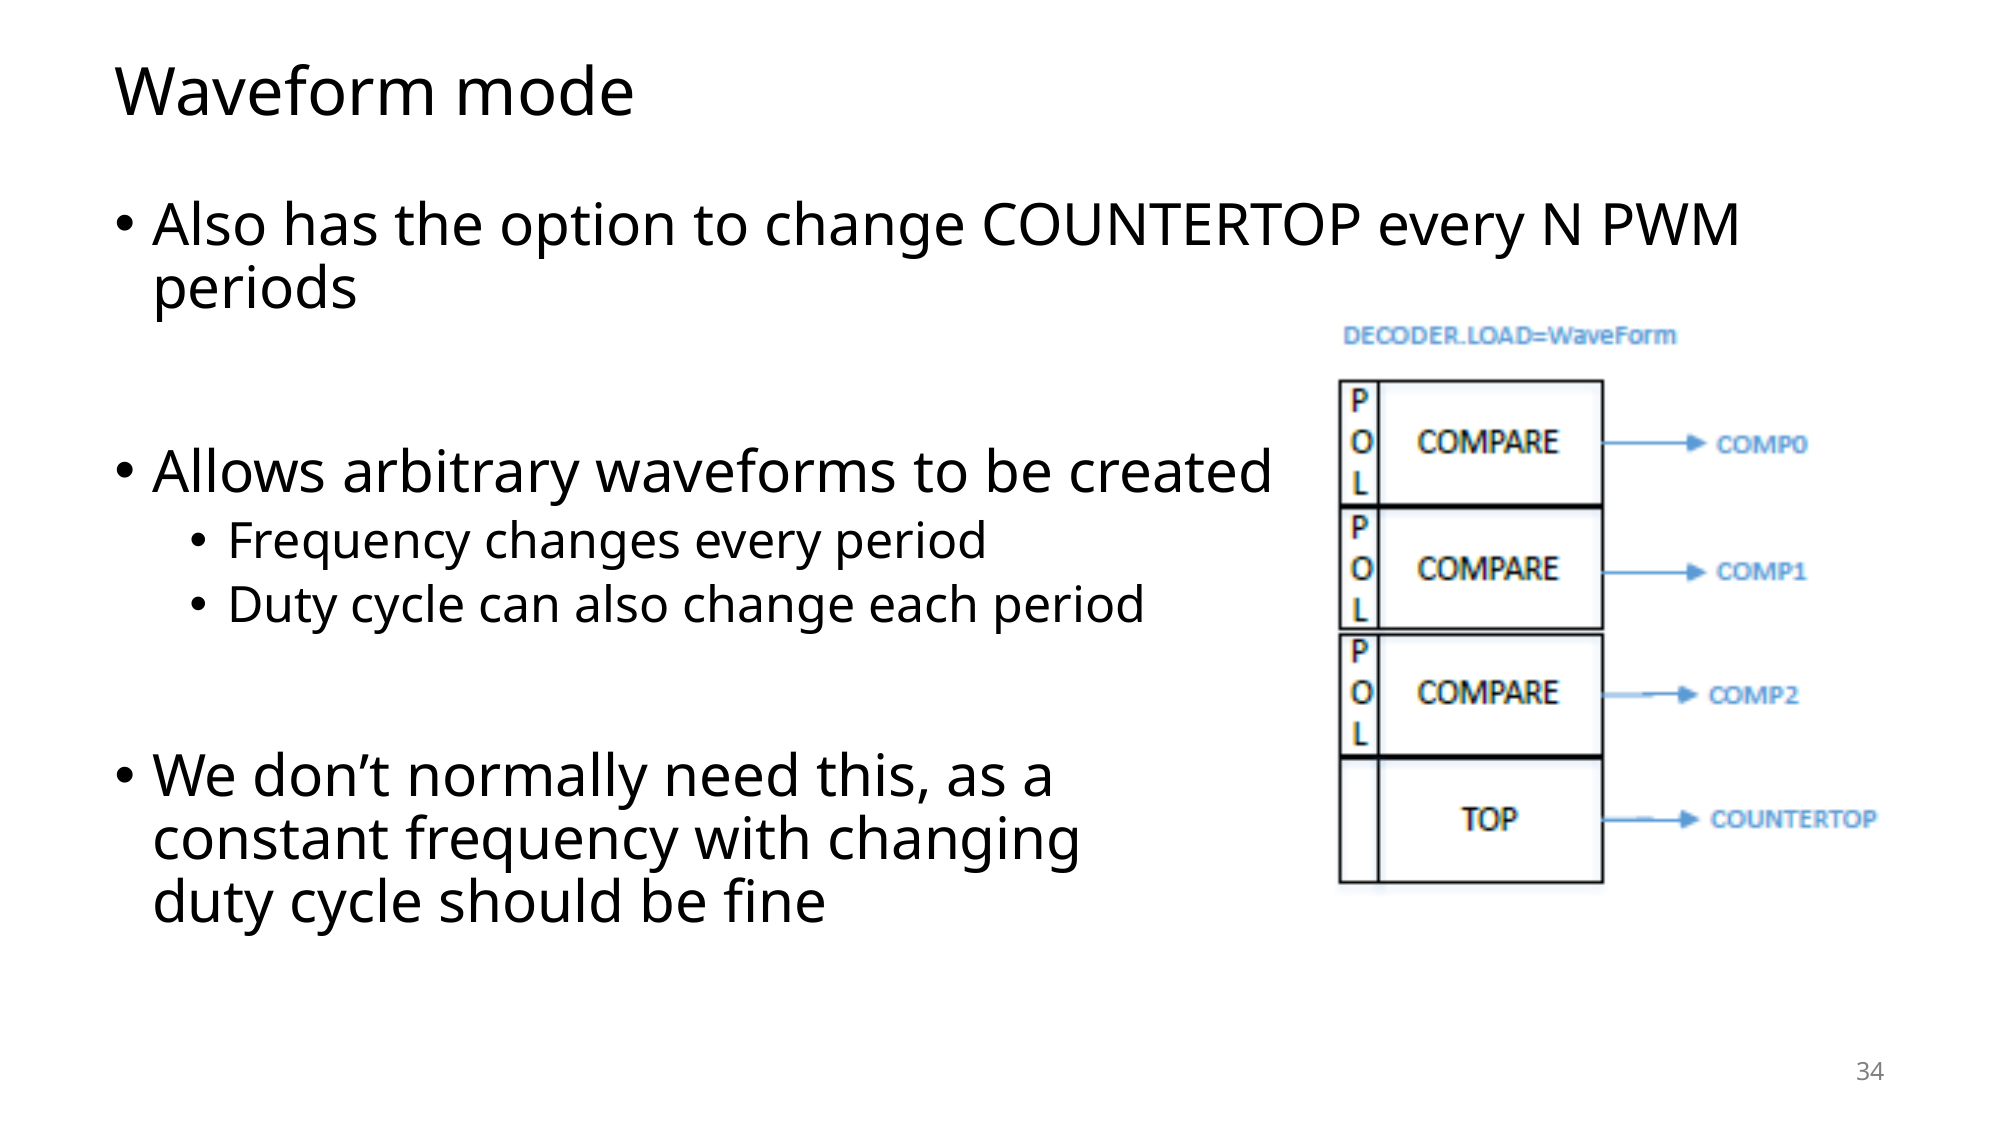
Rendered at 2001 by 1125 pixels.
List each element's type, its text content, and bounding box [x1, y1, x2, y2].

picture [1195, 298, 1909, 932]
title Waveform mode [99, 37, 1900, 150]
slide_number 34 [1749, 1042, 1900, 1103]
list Also has the option to change COUNTERTOP every N PWM periods Allows arbitrary waveforms to be created Frequency changes every period Duty cycle can also change each period We don’t normally need this, as a constant frequency with changing duty cycle should be fine [99, 187, 1900, 1013]
